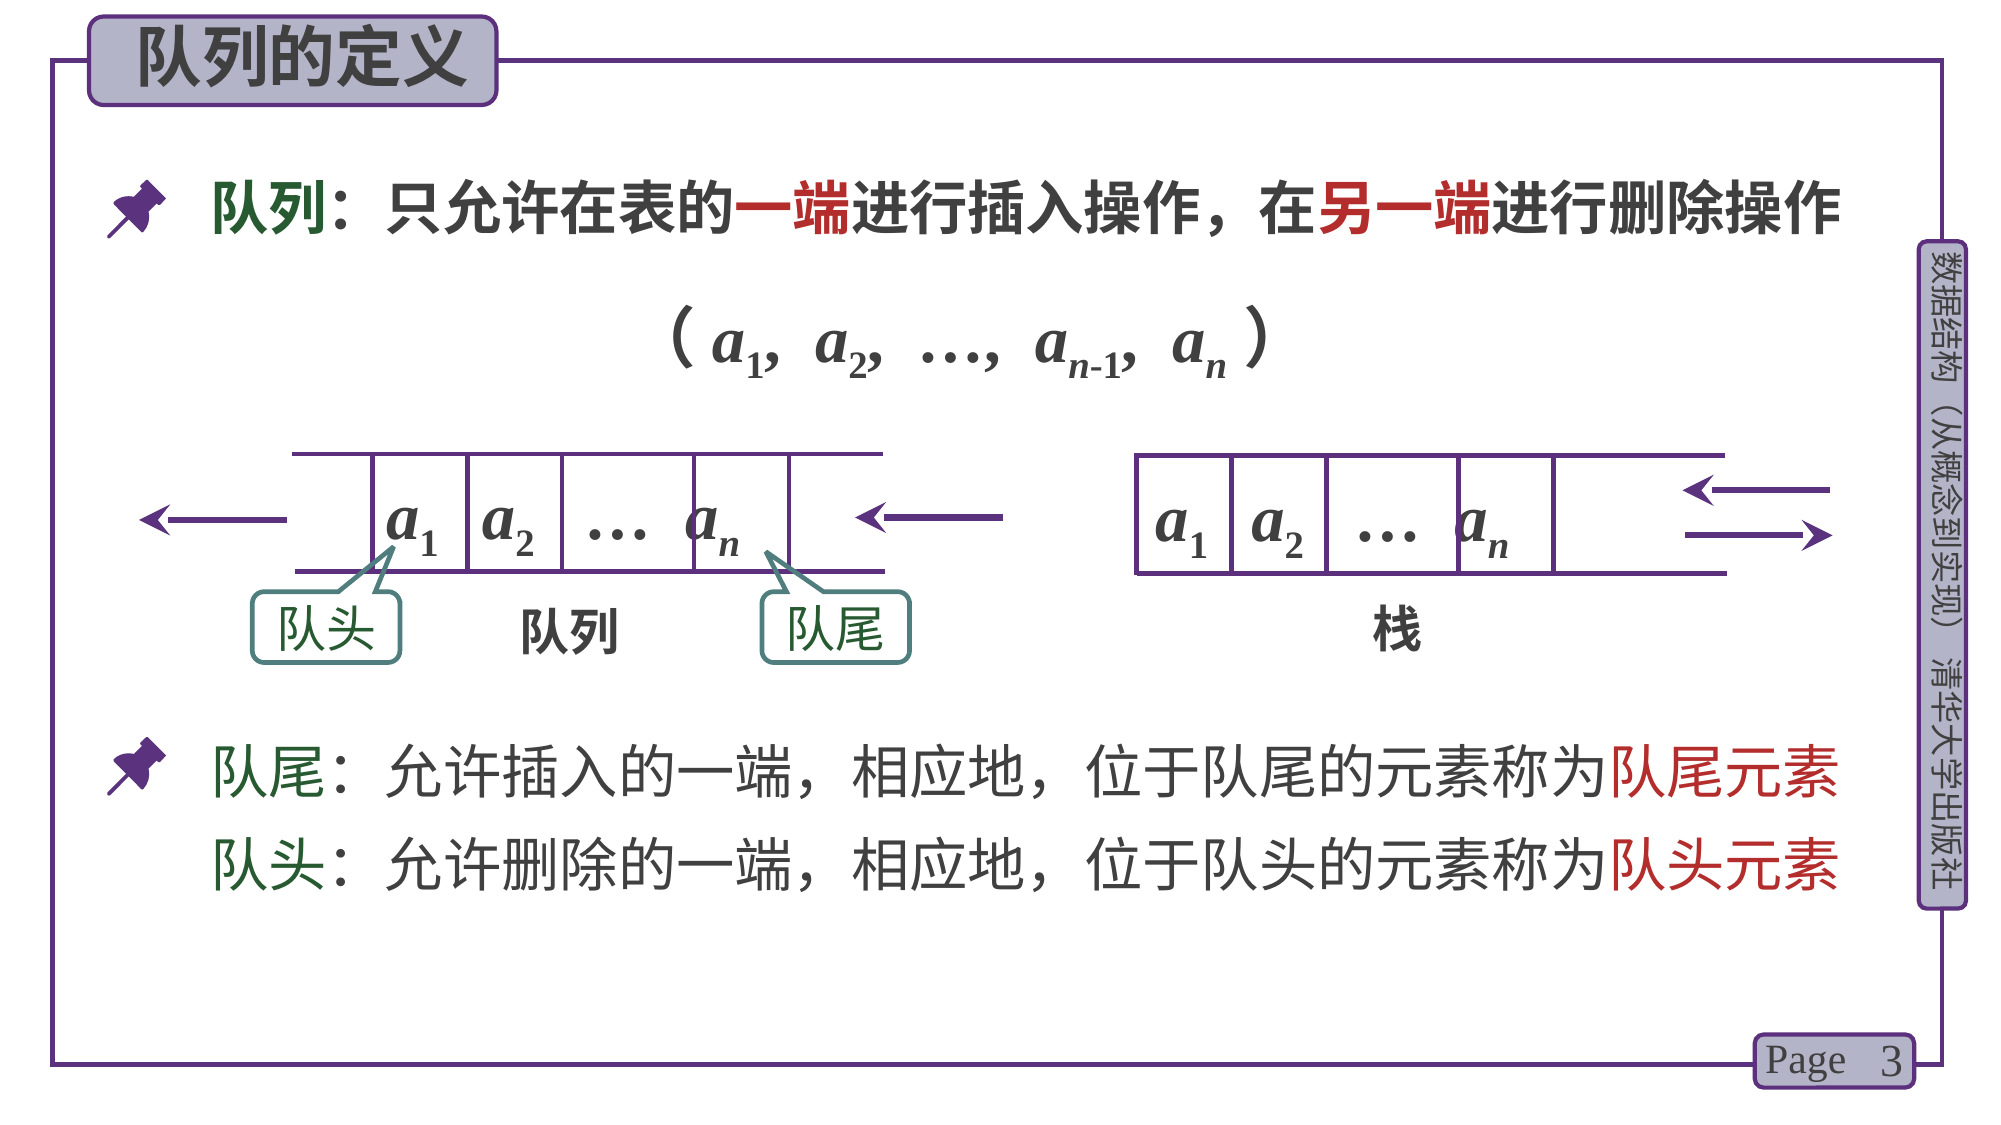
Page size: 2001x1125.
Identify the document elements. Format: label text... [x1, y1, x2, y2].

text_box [1134, 455, 1833, 667]
text_box 队头：允许删除的一端，相应地，位于队头的元素称为队头元素 [195, 820, 1891, 906]
text_box （a1, a2, …, an-1, an） [614, 287, 1427, 394]
text_box [87, 15, 491, 107]
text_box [106, 163, 1923, 250]
text_box 队尾：允许插入的一端，相应地，位于队尾的元素称为队尾元素 [195, 727, 1891, 813]
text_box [106, 736, 166, 796]
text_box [138, 453, 1003, 669]
text_box 队列的定义 [109, 7, 495, 103]
